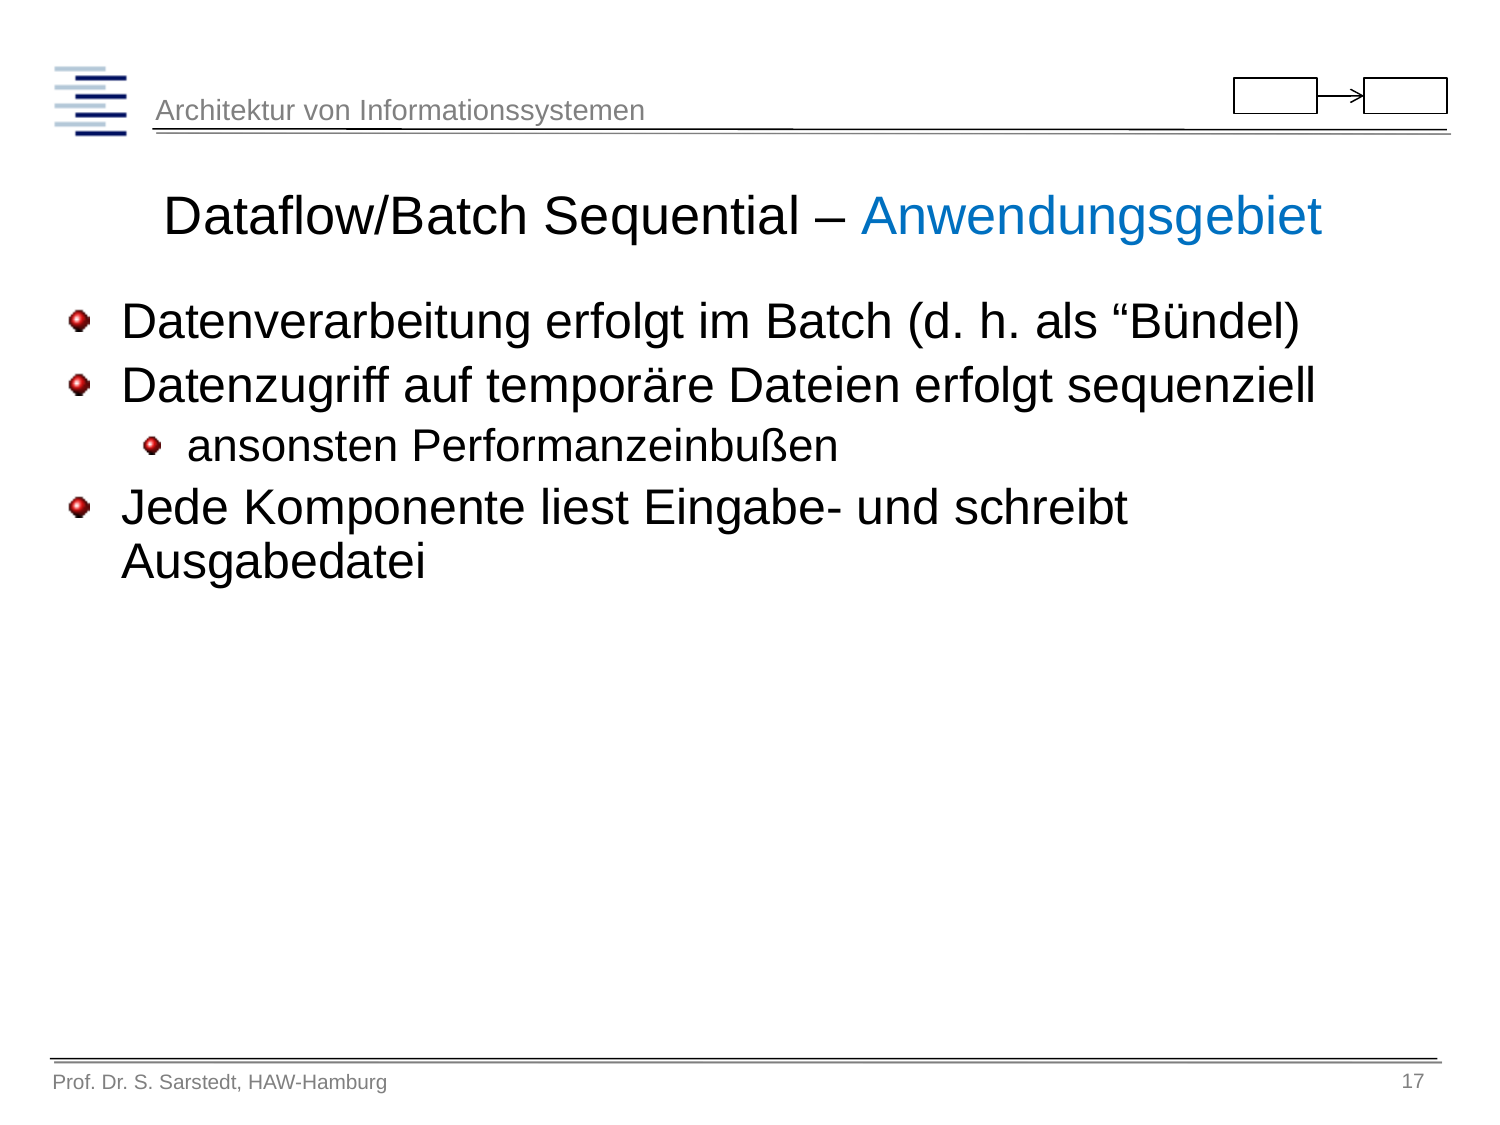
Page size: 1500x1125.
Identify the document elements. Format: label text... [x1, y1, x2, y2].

text_box [1234, 78, 1317, 114]
picture [46, 58, 141, 148]
text_box [1364, 78, 1447, 114]
picture [140, 433, 161, 455]
picture [65, 306, 90, 332]
picture [65, 493, 90, 518]
list Datenverarbeitung erfolgt im Batch (d. h. als “Bündel) Datenzugriff auf temporäre Dateien erfolgt sequenziell ansonsten Performanzeinbußen Jede Komponente liest Eingabe- und schreibt Ausgabedatei [49, 287, 1438, 1048]
title Dataflow/Batch Sequential – Anwendungsgebiet [49, 174, 1438, 251]
picture [65, 370, 90, 396]
